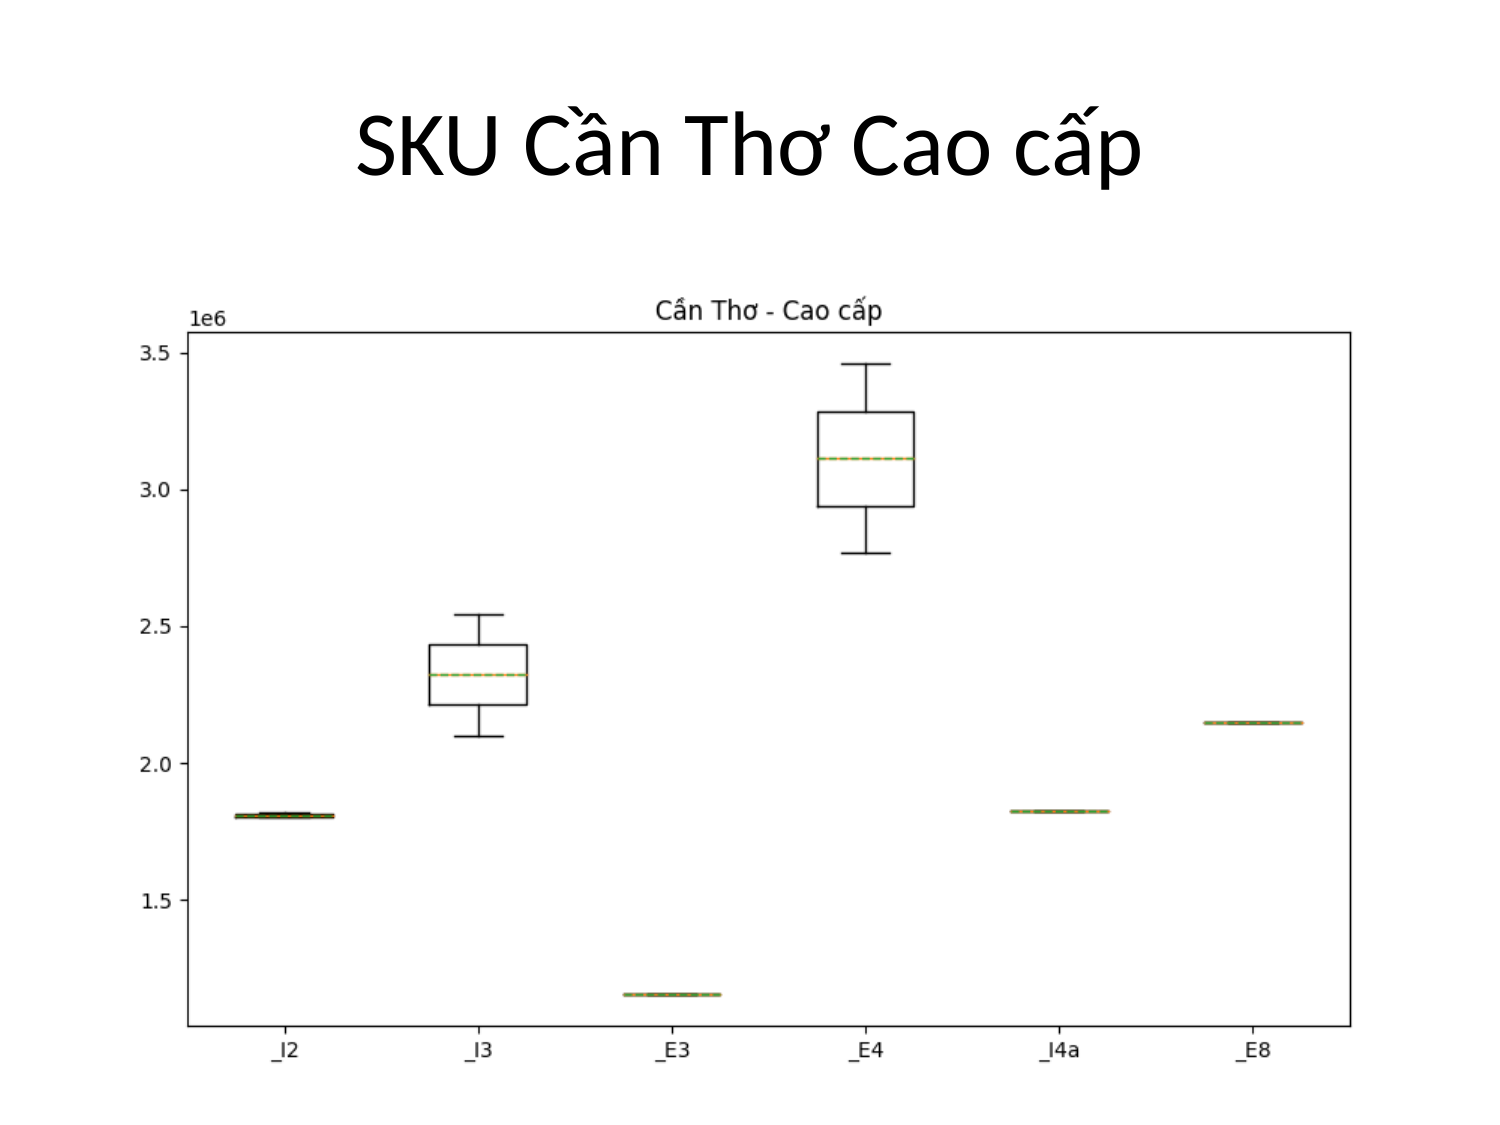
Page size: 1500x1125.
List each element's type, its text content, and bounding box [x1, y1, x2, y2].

title SKU Cần Thơ Cao cấp [75, 45, 1425, 224]
picture [0, 224, 1500, 1125]
